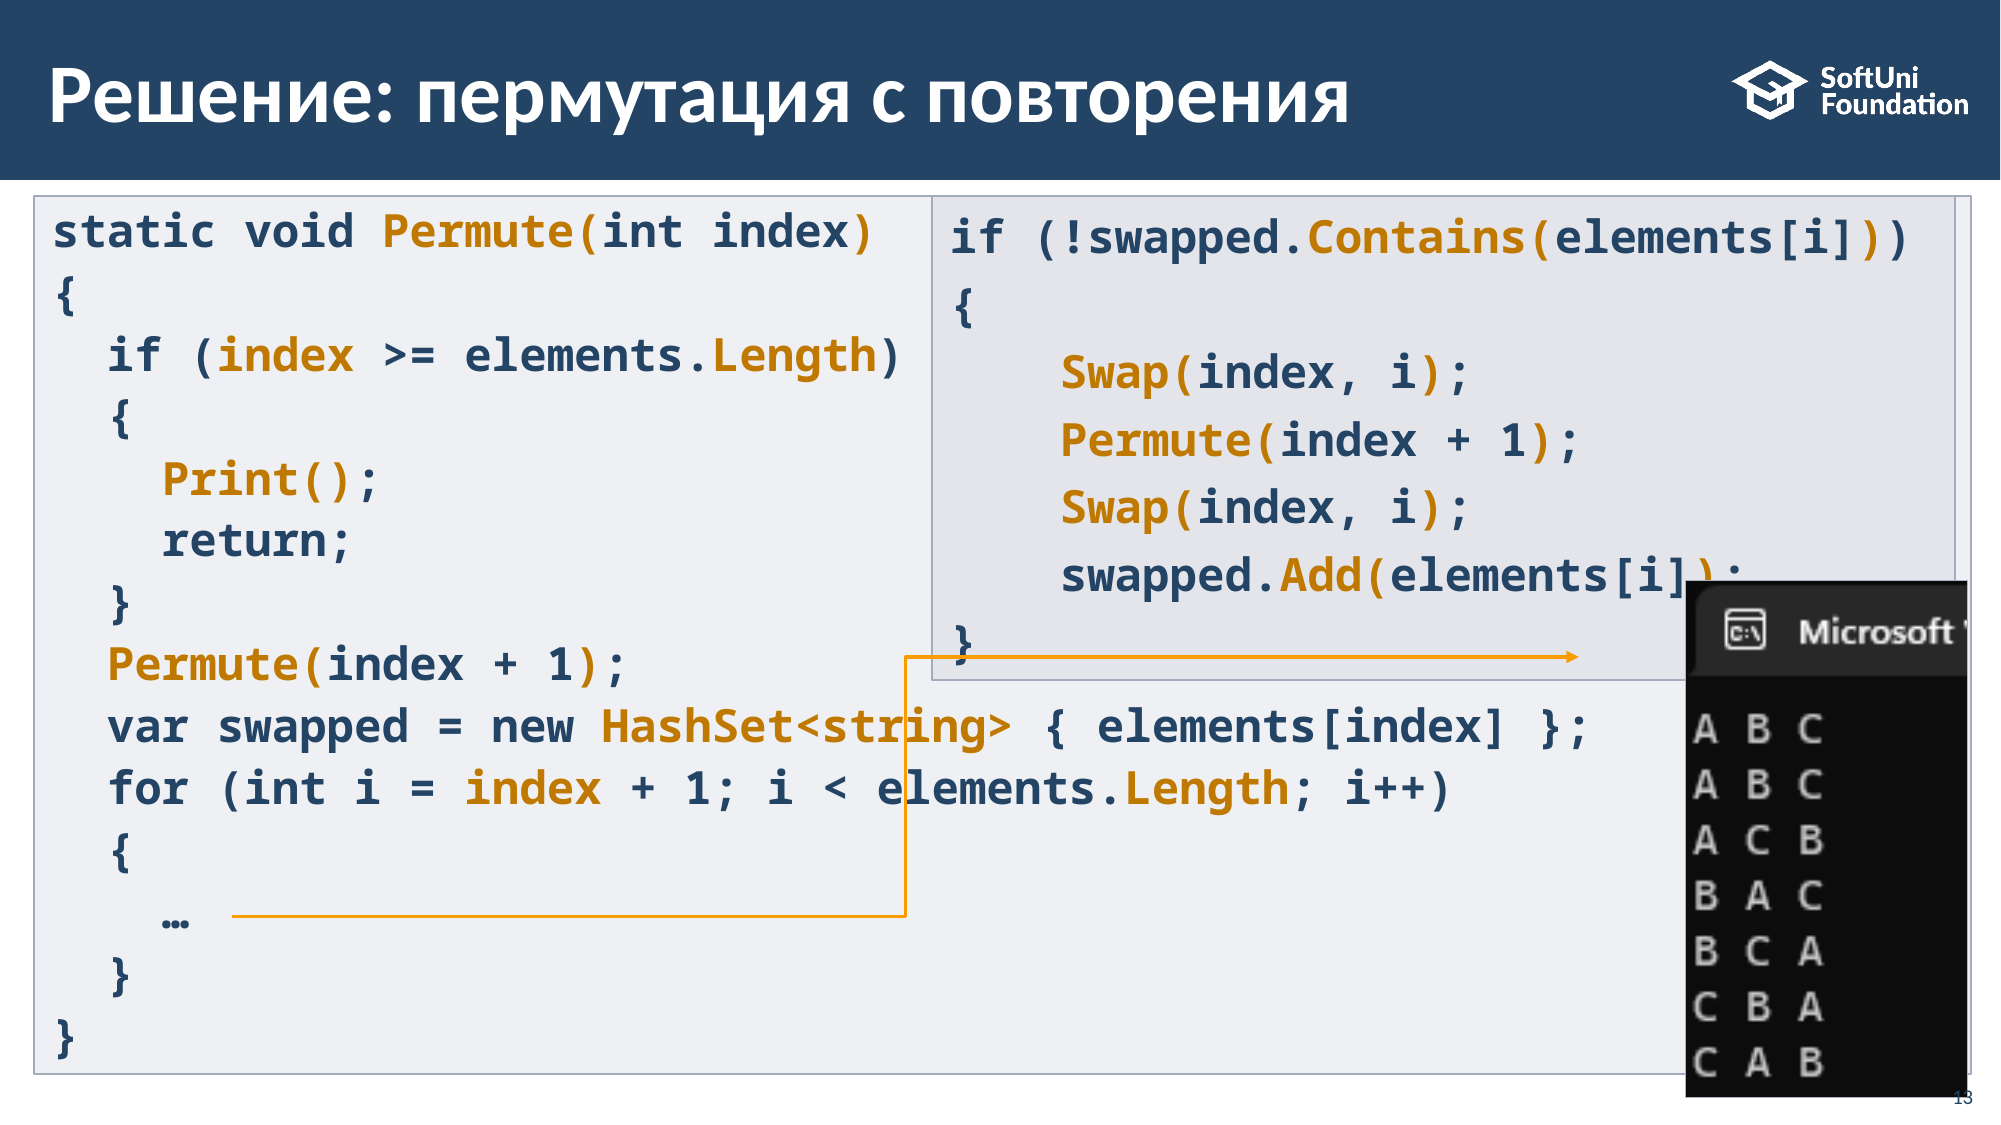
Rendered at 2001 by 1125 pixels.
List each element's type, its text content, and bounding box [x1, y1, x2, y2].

text_box 13 [1927, 1067, 1989, 1117]
picture [1731, 60, 1968, 120]
text_box if (!swapped.Contains(elements[i])) { Swap(index, i); Permute(index + 1); Swap(index, i); swapped.Add(elements[i]); } [932, 196, 1956, 680]
title Решение: пермутация с повторения [31, 16, 1711, 162]
text_box static void Permute(int index) { if (index >= elements.Length) { Print(); return; } Permute(index + 1); var swapped = new HashSet<string> { elements[index] }; for (int i = index + 1; i < elements.Length; i++) { … } } [34, 195, 1971, 1075]
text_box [231, 656, 1580, 917]
picture [1684, 579, 1969, 1098]
